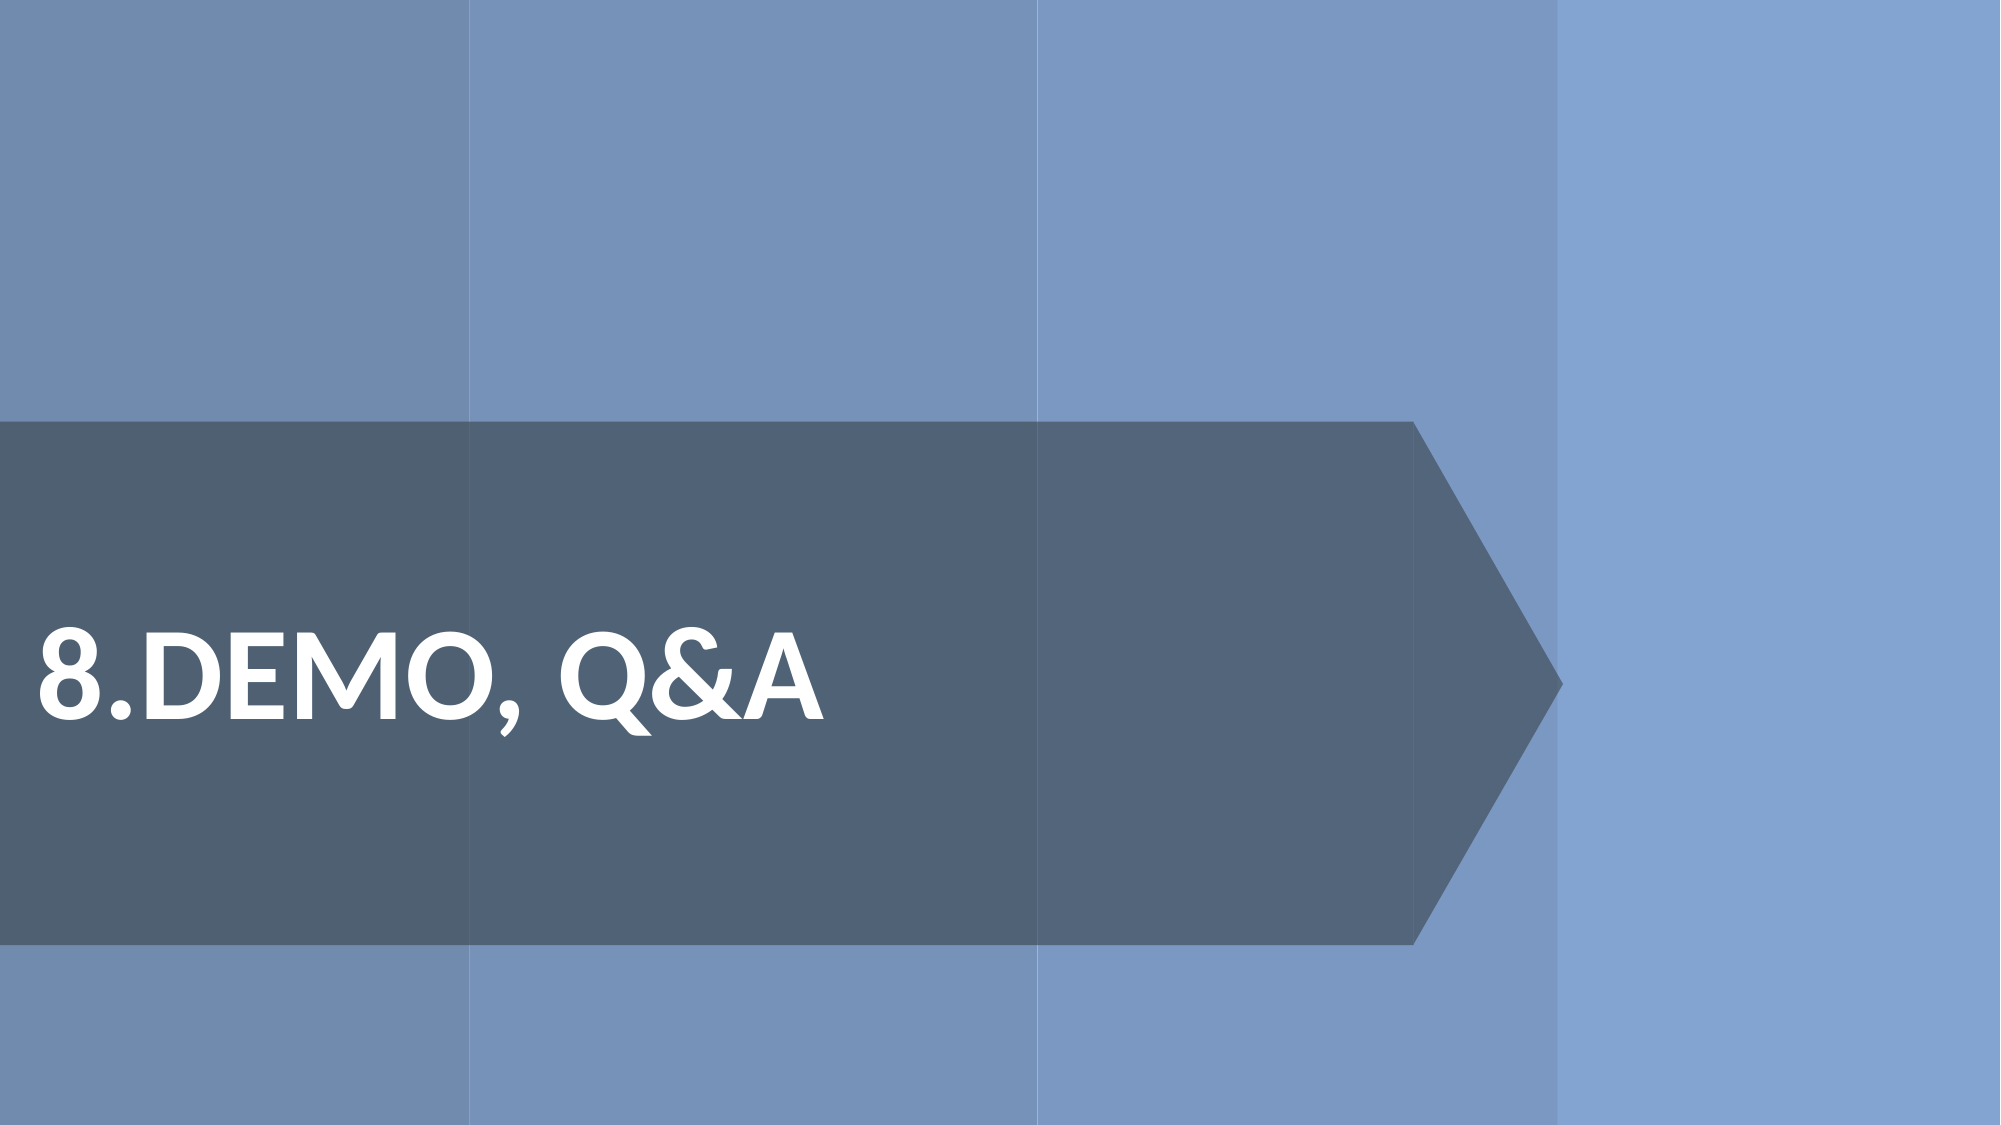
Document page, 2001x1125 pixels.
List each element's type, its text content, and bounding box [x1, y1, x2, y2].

title 8.DEMO, Q&A [13, 584, 1640, 769]
